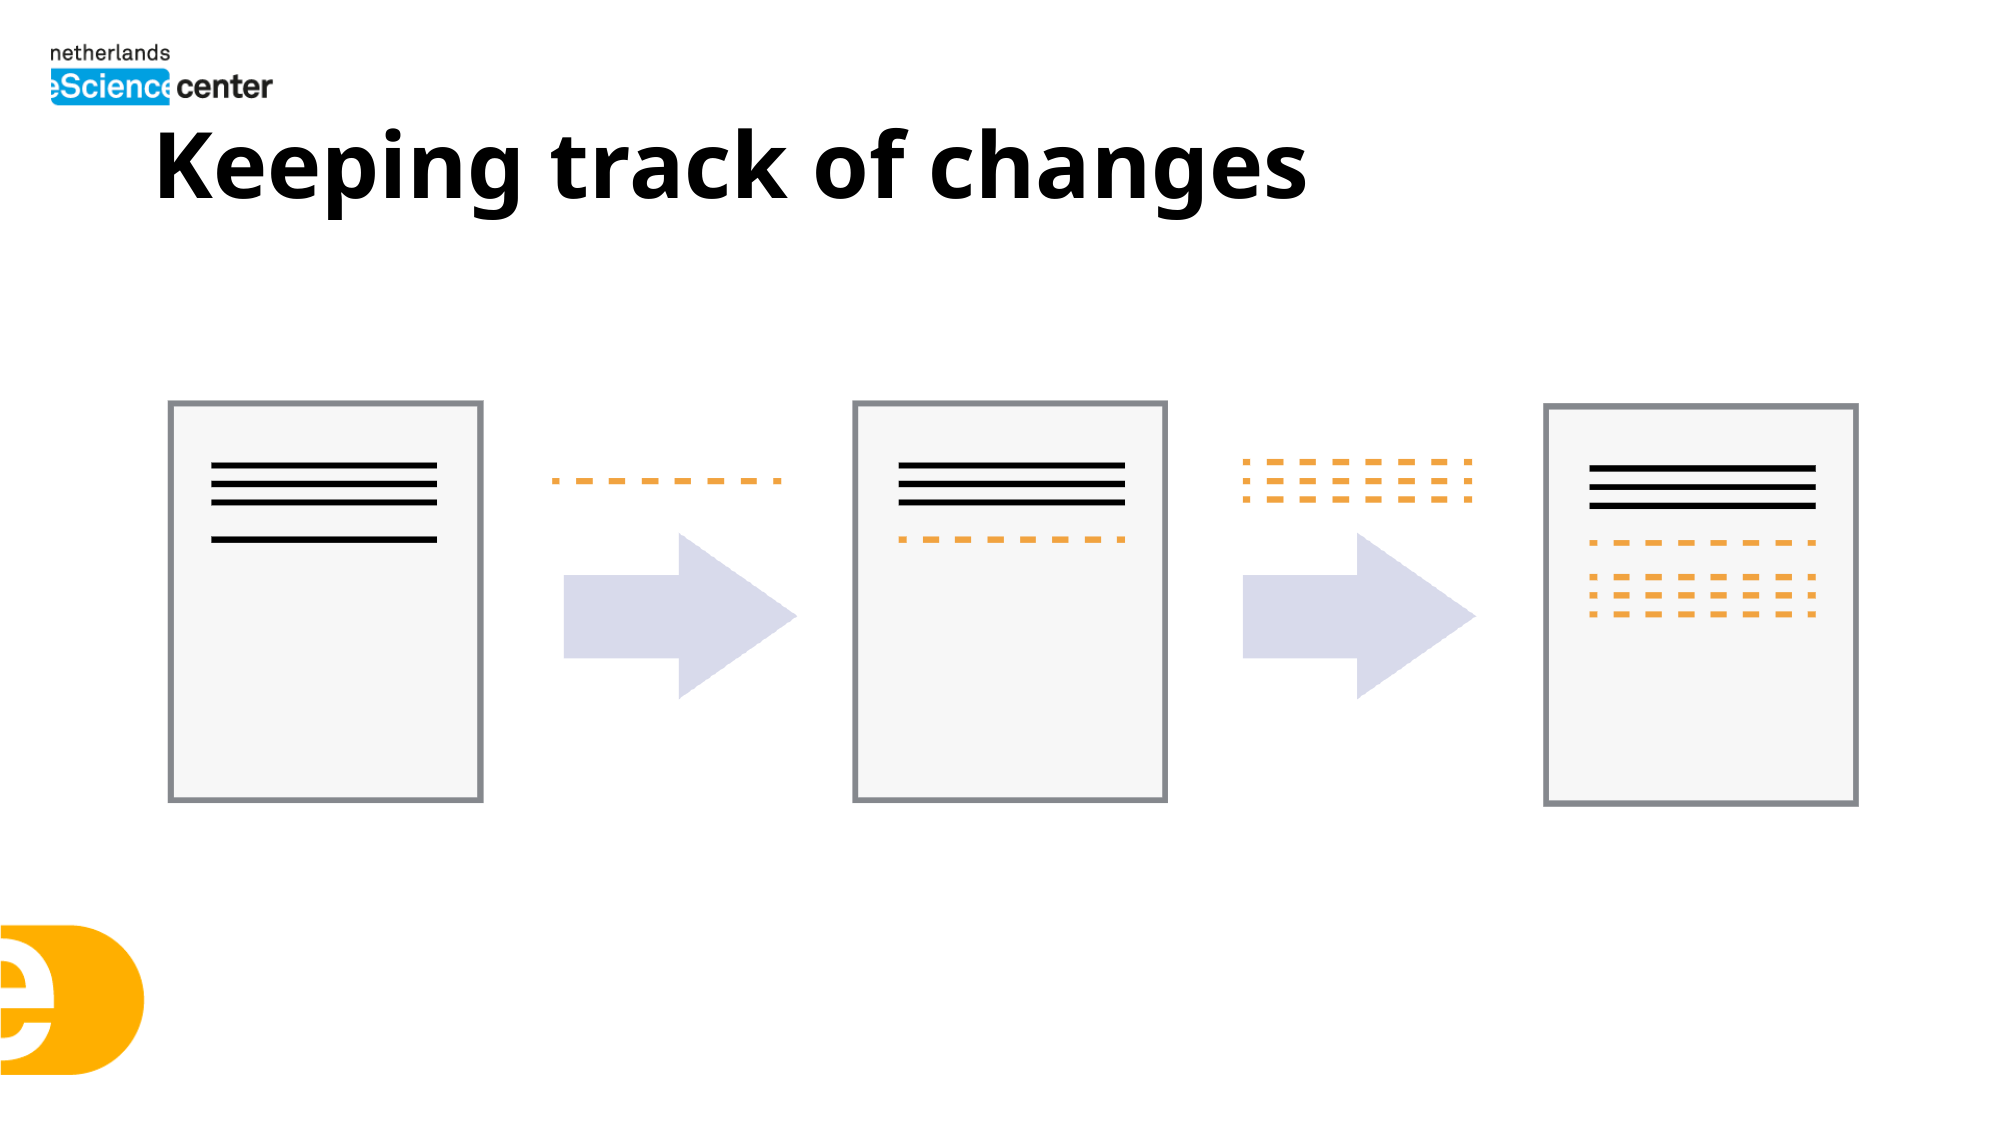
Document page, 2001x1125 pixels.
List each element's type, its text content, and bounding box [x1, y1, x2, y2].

picture [0, 0, 2001, 1125]
title Keeping track of changes [137, 59, 1863, 278]
